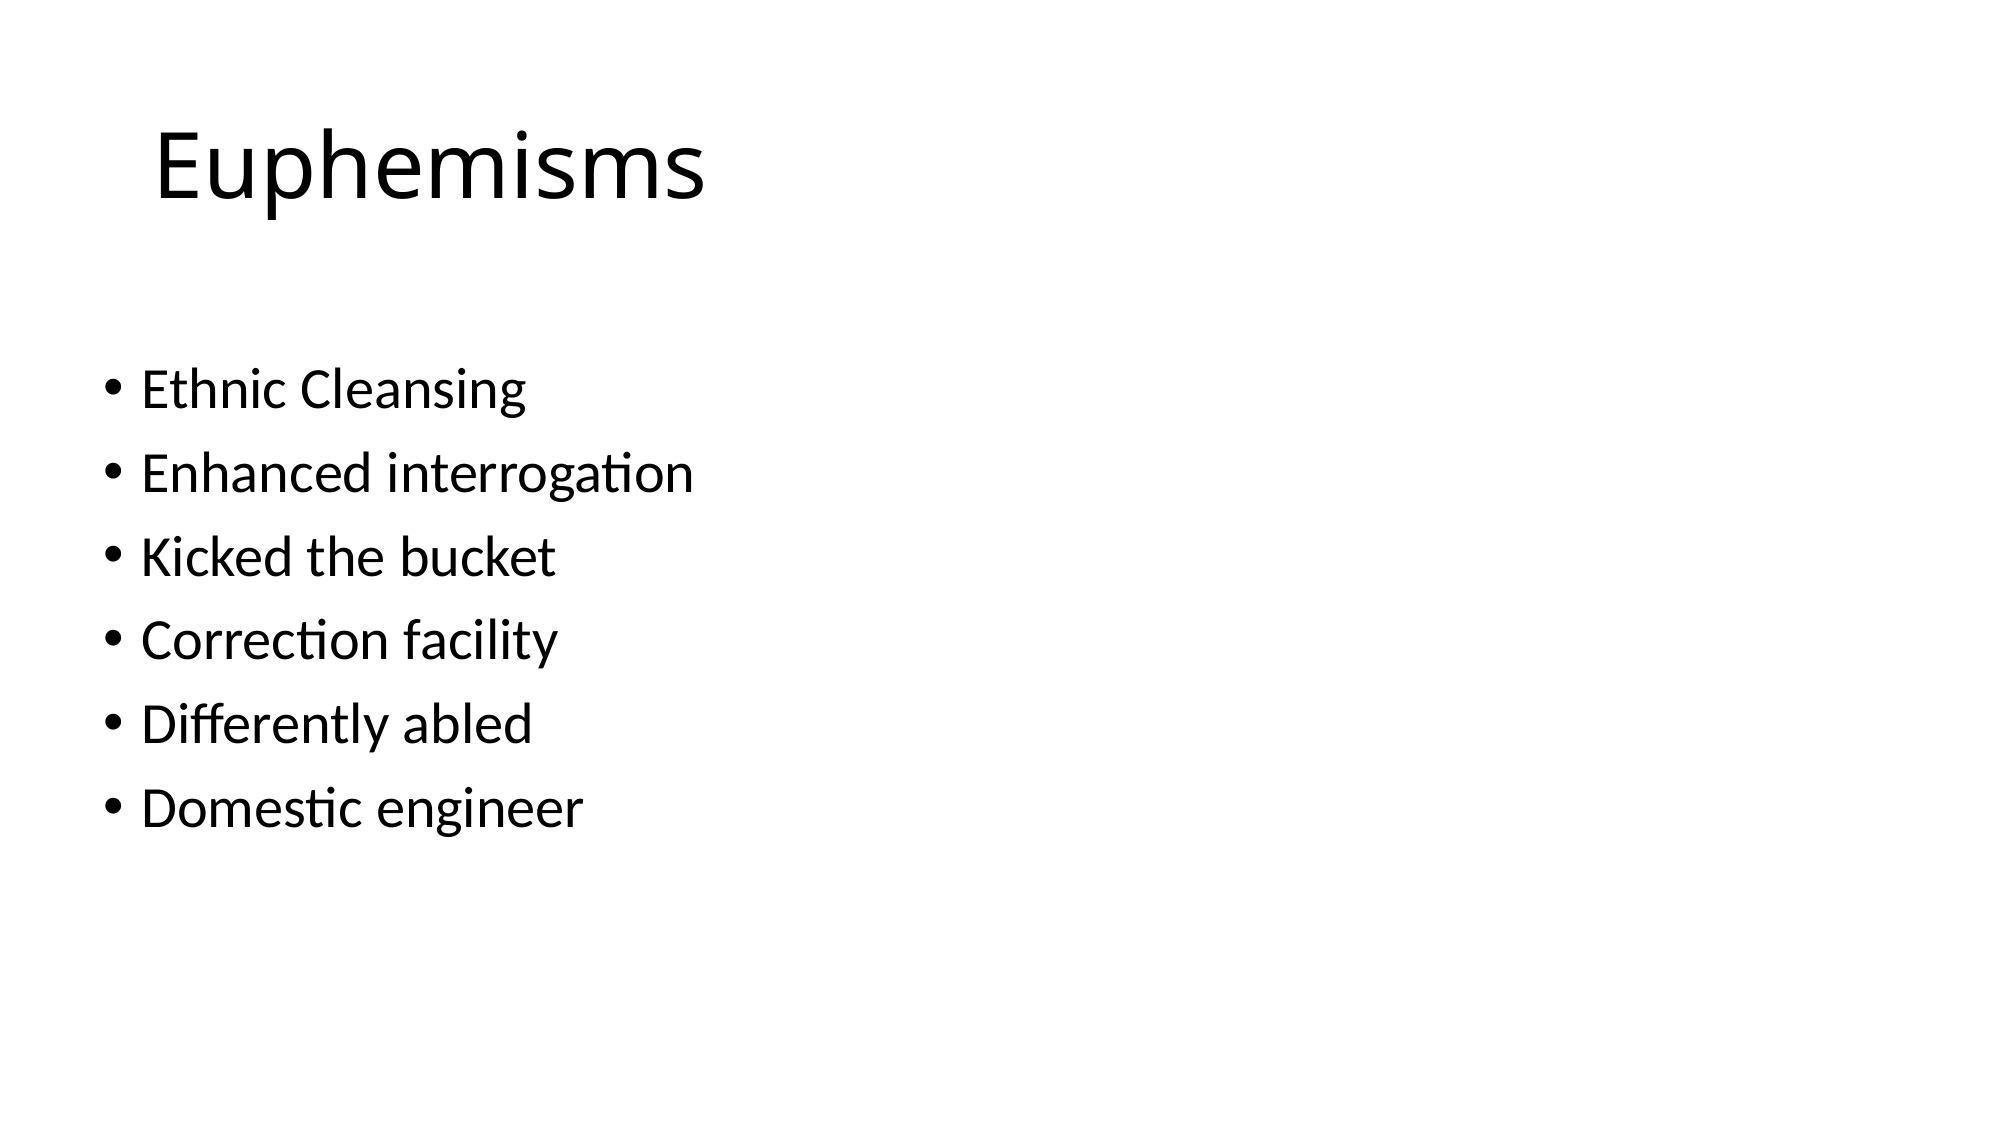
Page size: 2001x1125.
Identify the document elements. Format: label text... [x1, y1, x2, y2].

list Ethnic Cleansing Enhanced interrogation Kicked the bucket Correction facility Differently abled Domestic engineer [88, 260, 1863, 1014]
title Euphemisms [137, 59, 1863, 260]
